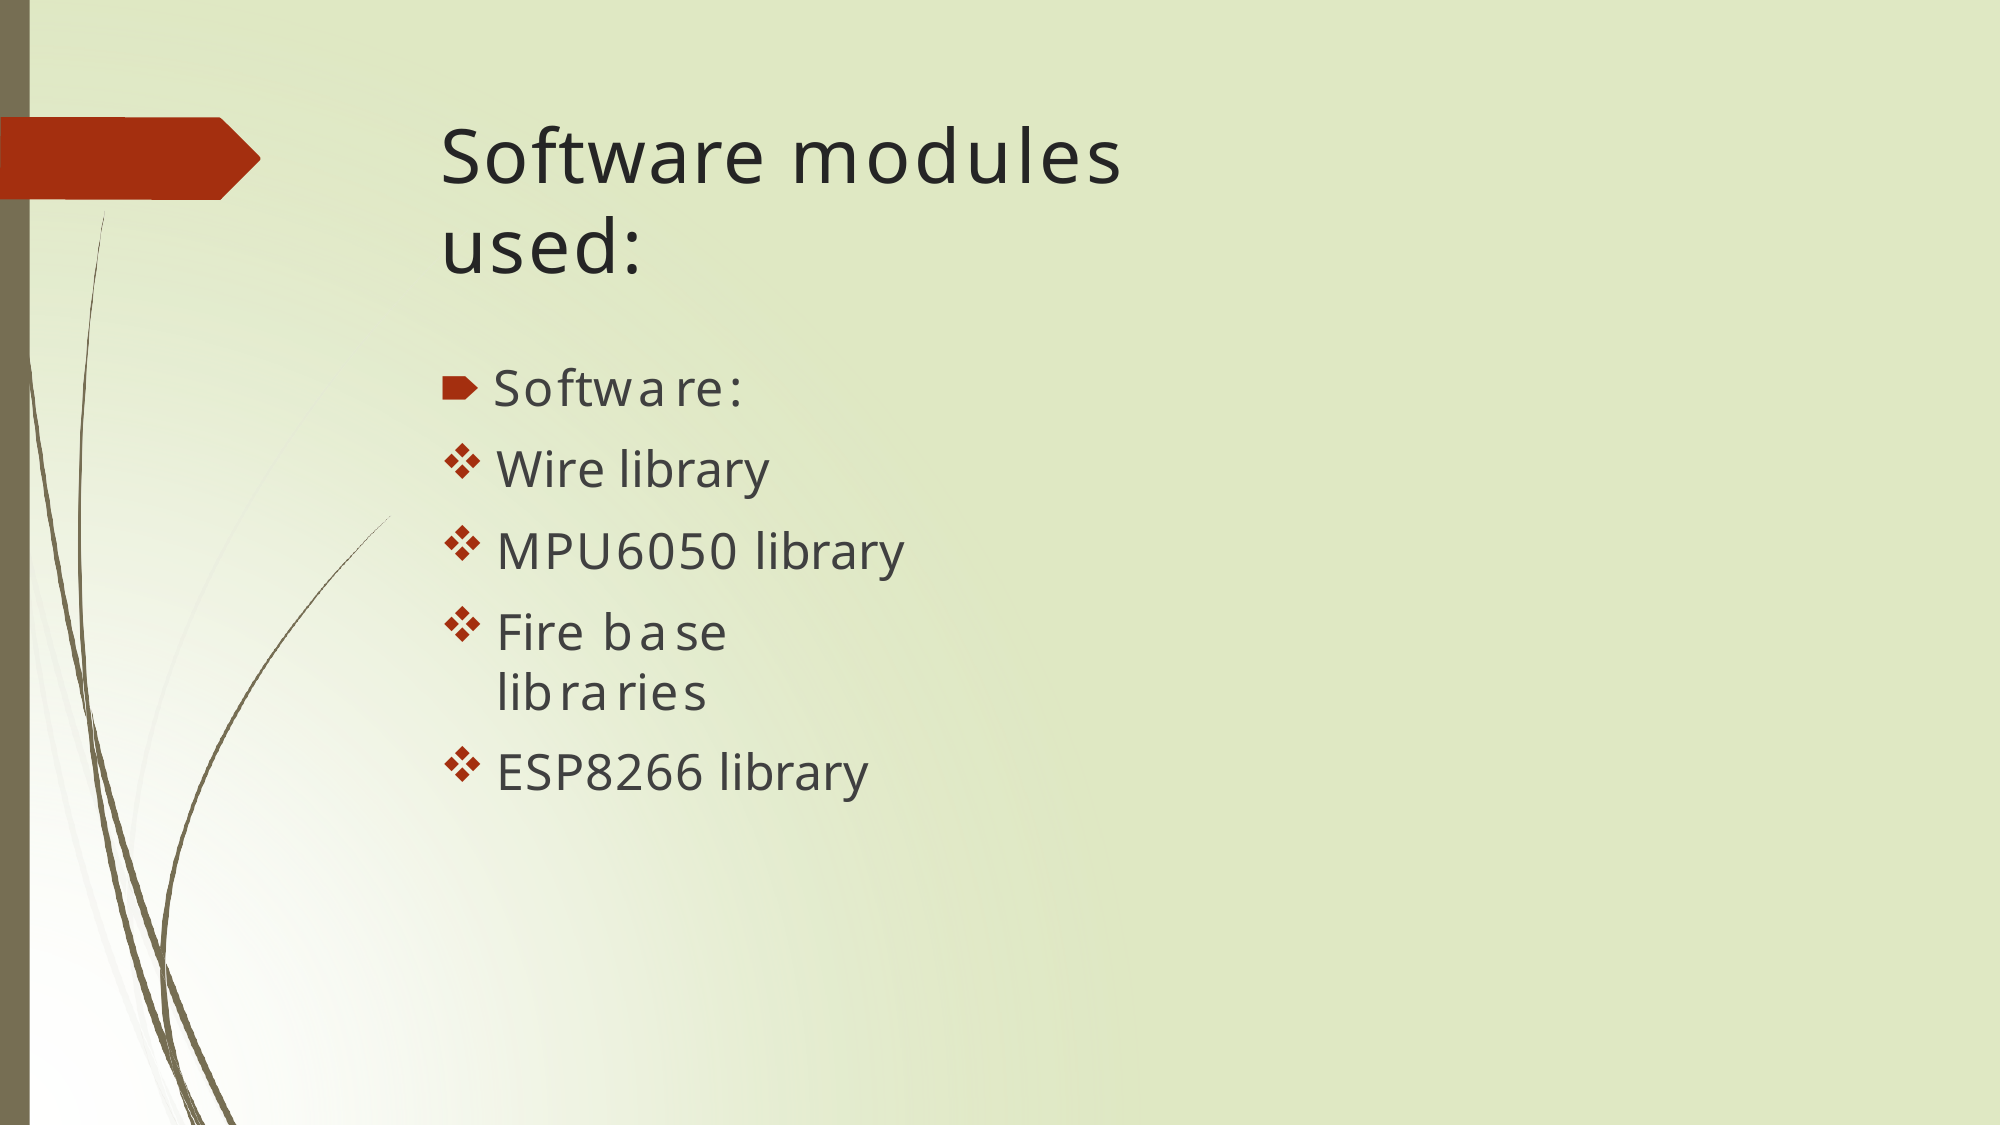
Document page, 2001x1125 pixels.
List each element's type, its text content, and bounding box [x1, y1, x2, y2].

picture [30, 0, 2000, 1125]
text_box 🠶 Software: Wire library MPU6050 library Fire base libraries ESP8266 library [437, 333, 912, 801]
title Software modules used: [438, 106, 1311, 297]
text_box [0, 117, 261, 200]
